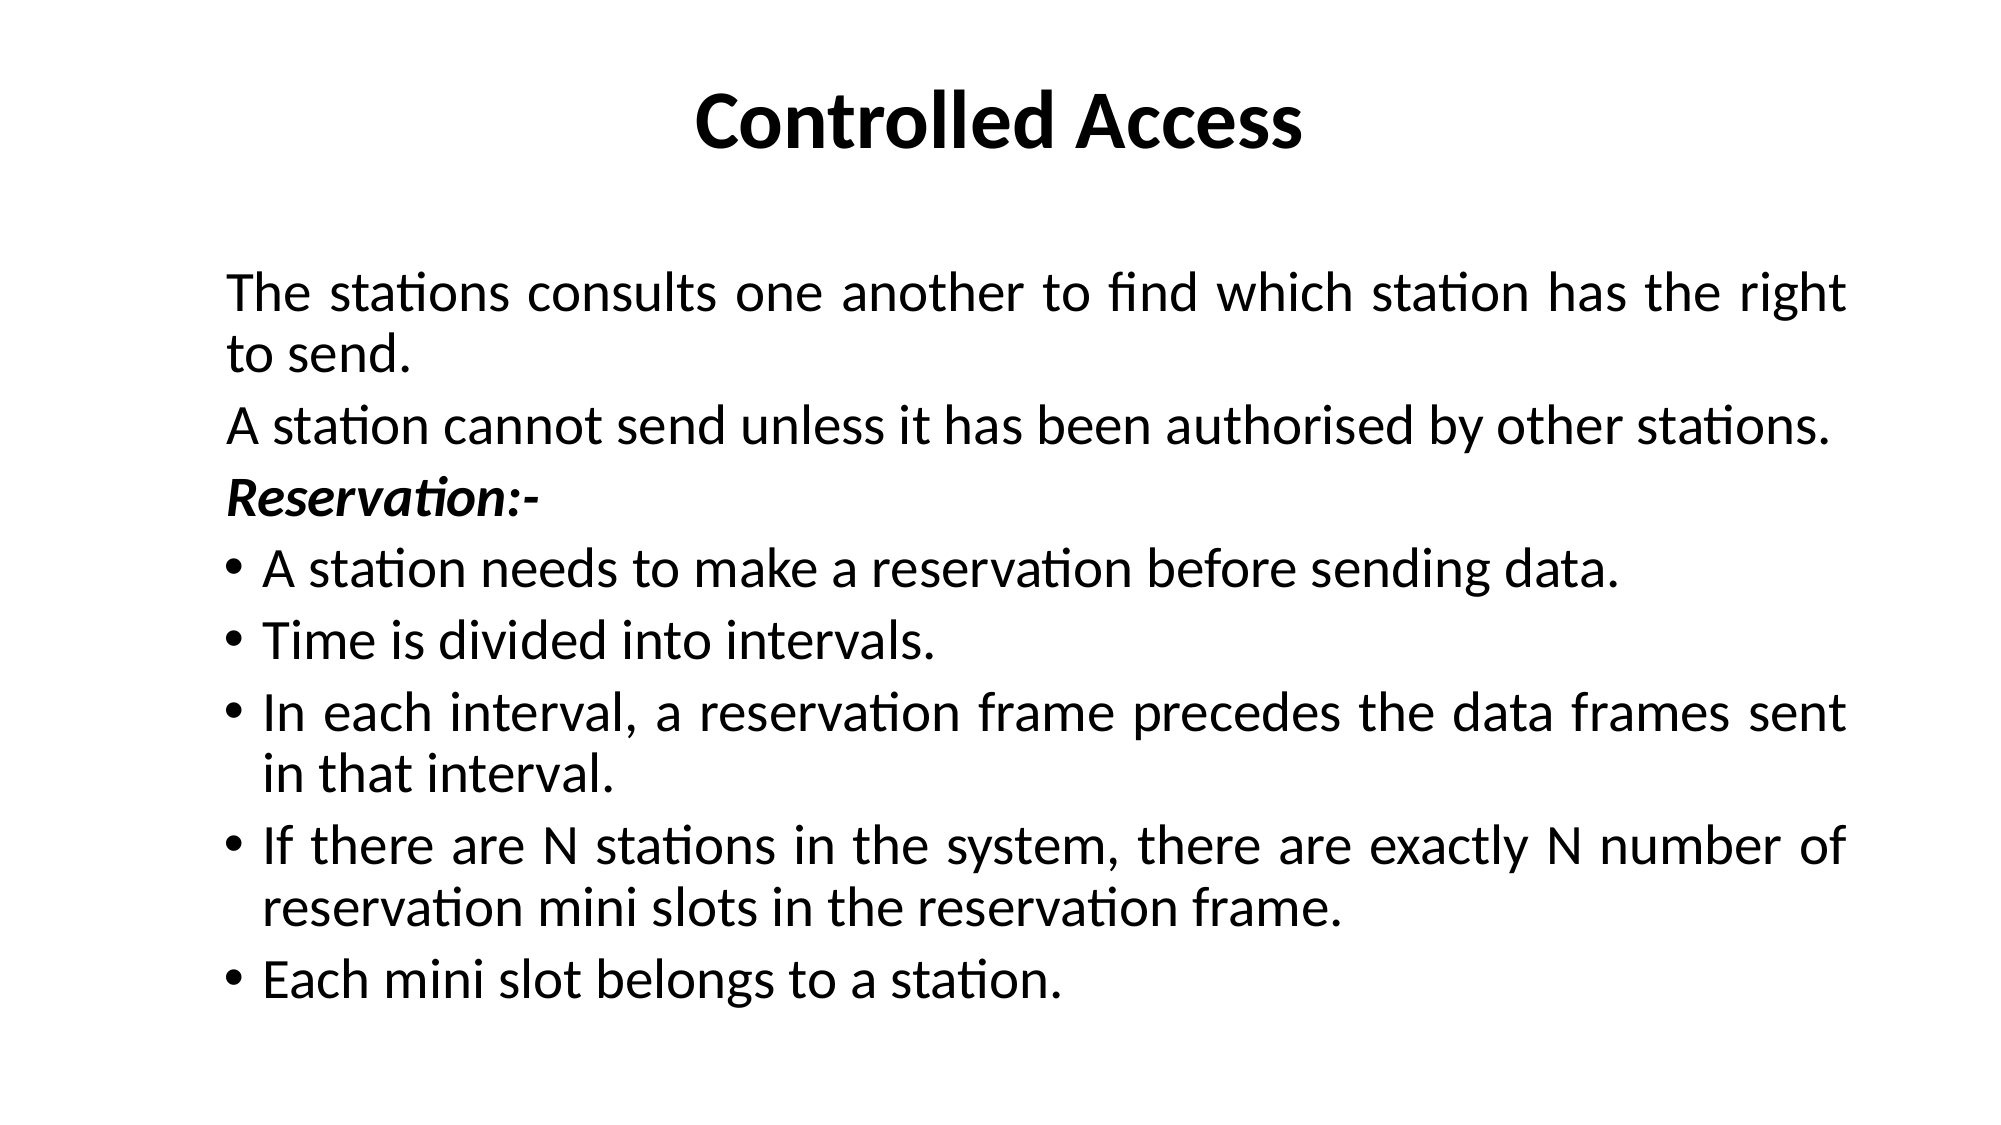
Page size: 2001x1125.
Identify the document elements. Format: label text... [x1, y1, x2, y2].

list The stations consults one another to find which station has the right to send. A station cannot send unless it has been authorised by other stations. Reservation:- A station needs to make a reservation before sending data. Time is divided into intervals. In each interval, a reservation frame precedes the data frames sent in that interval. If there are N stations in the system, there are exactly N number of reservation mini slots in the reservation frame. Each mini slot belongs to a station. [137, 175, 1863, 1068]
title Controlled Access [137, 12, 1863, 175]
